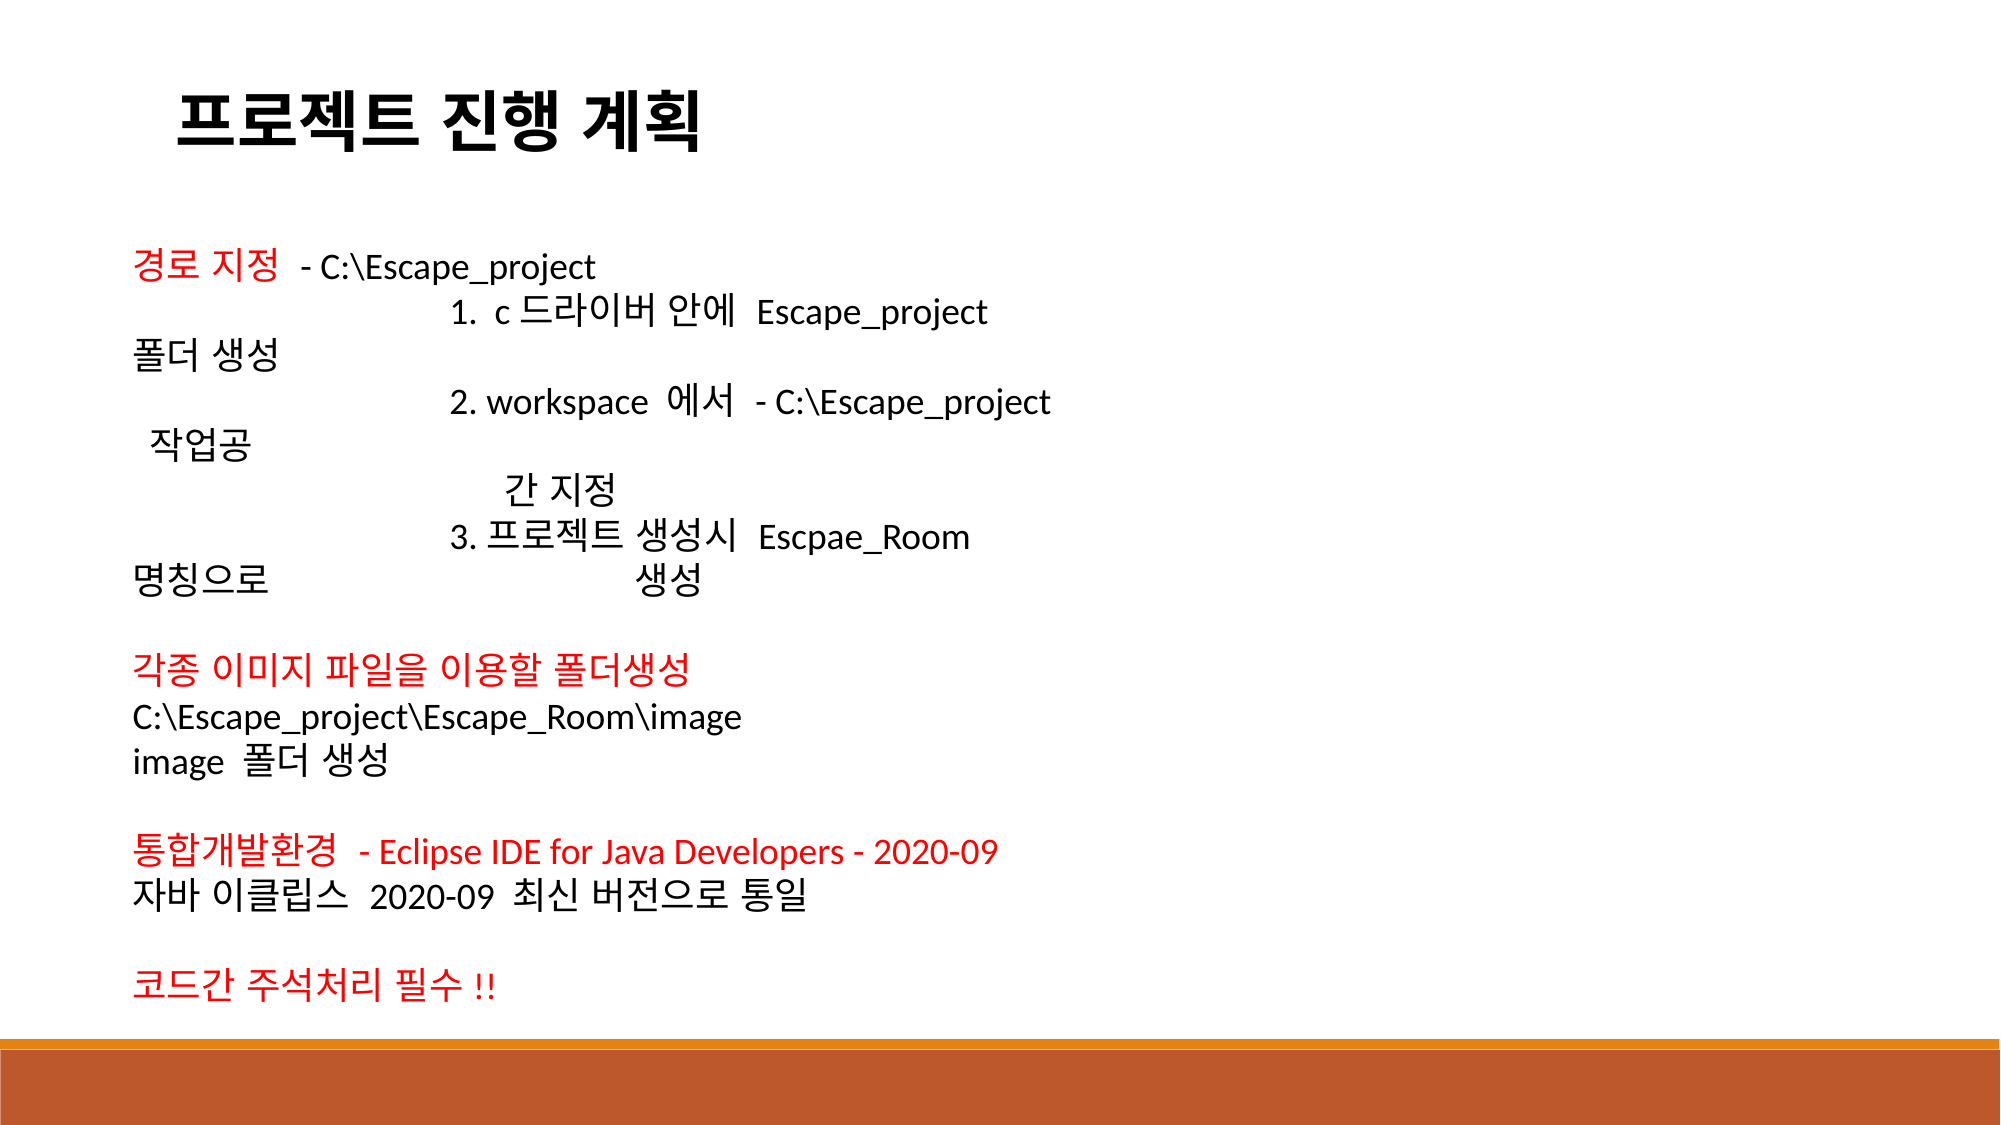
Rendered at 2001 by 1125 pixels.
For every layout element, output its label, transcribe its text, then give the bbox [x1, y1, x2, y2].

text_box 프로젝트 진행 계획 [160, 72, 1933, 248]
text_box 경로 지정 - C:\Escape_project 1. c드라이버 안에 Escape_project폴더 생성 2. workspace 에서 - C:\Escape_project 작업공 간 지정 3.프로젝트 생성시 Escpae_Room 명칭으로 생성 각종 이미지 파일을 이용할 폴더생성 C:\Escape_project\Escape_Room\image image 폴더 생성 통합개발환경 - Eclipse IDE for Java Developers - 2020-09 자바 이클립스 2020-09 최신 버전으로 통일 코드간 주석처리 필수!! [117, 235, 1071, 1015]
